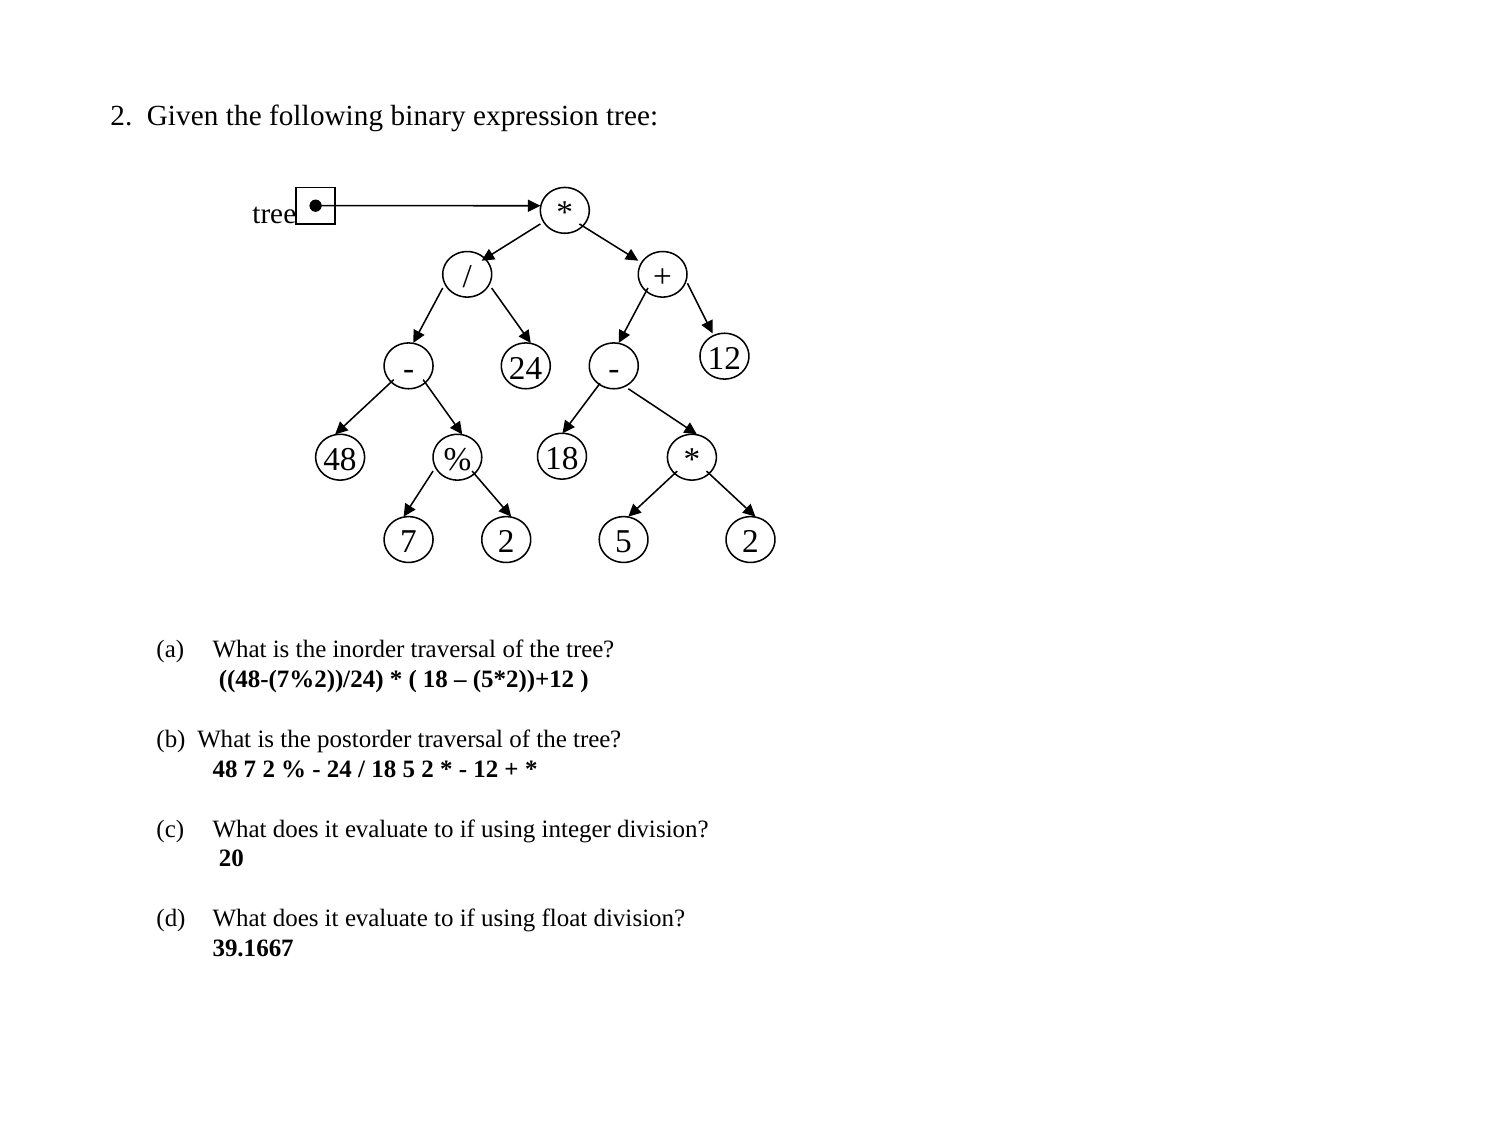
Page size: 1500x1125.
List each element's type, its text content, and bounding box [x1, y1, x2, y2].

text_box 2. Given the following binary expression tree: [95, 89, 674, 139]
text_box What is the inorder traversal of the tree? ((48-(7%2))/24) * ( 18 – (5*2))+12 ) (b) What is the postorder traversal of the tree? 48 7 2 % - 24 / 18 5 2 * - 12 + * What does it evaluate to if using integer division? 20 What does it evaluate to if using float division? 39.1667 [141, 624, 750, 1029]
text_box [237, 187, 776, 563]
